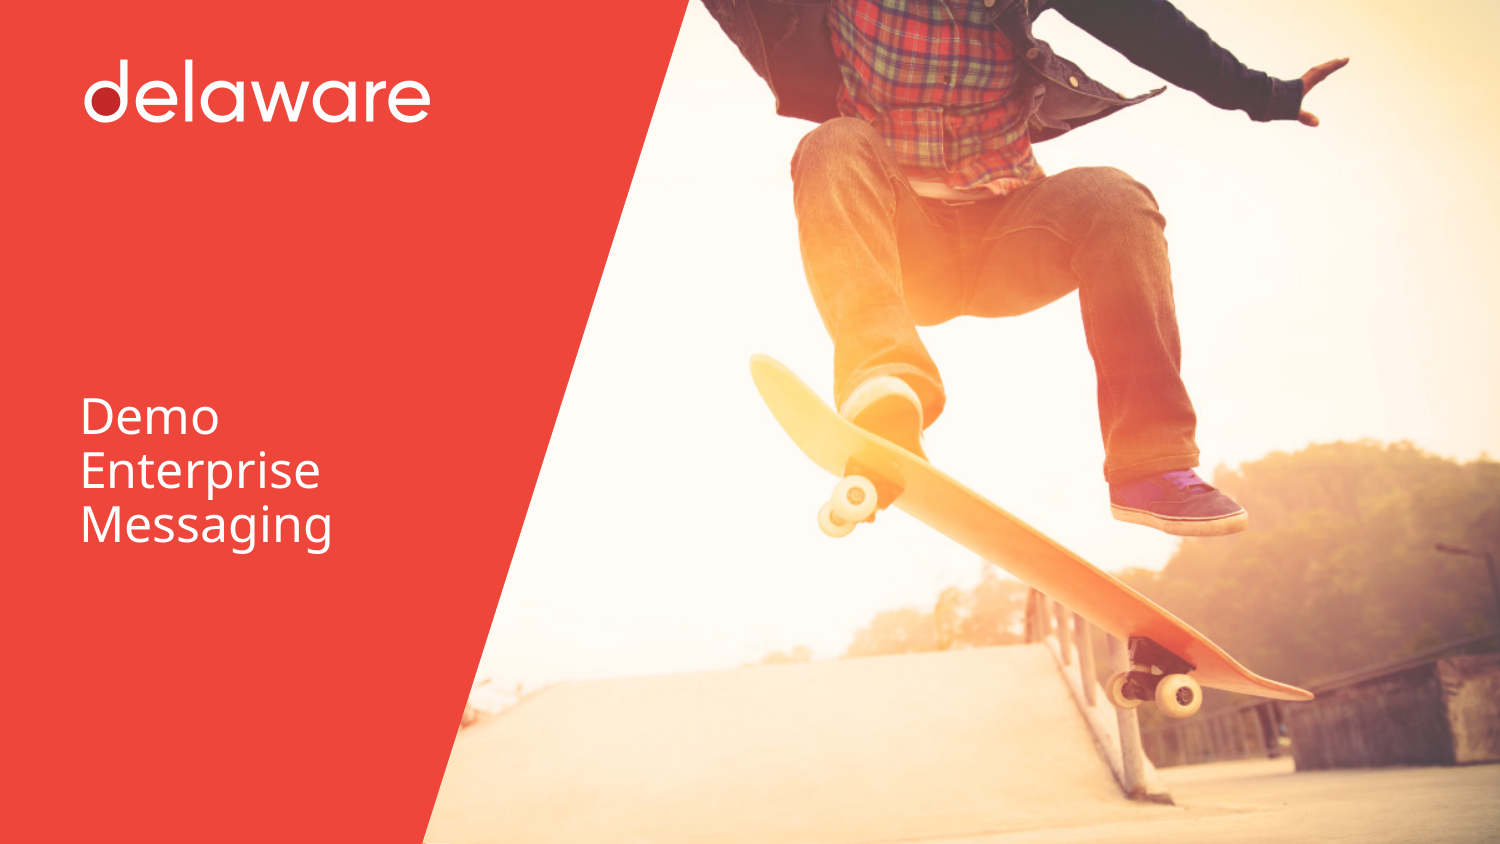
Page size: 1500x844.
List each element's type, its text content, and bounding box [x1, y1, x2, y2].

picture [26, 0, 1500, 844]
title Demo Enterprise Messaging [64, 338, 422, 562]
